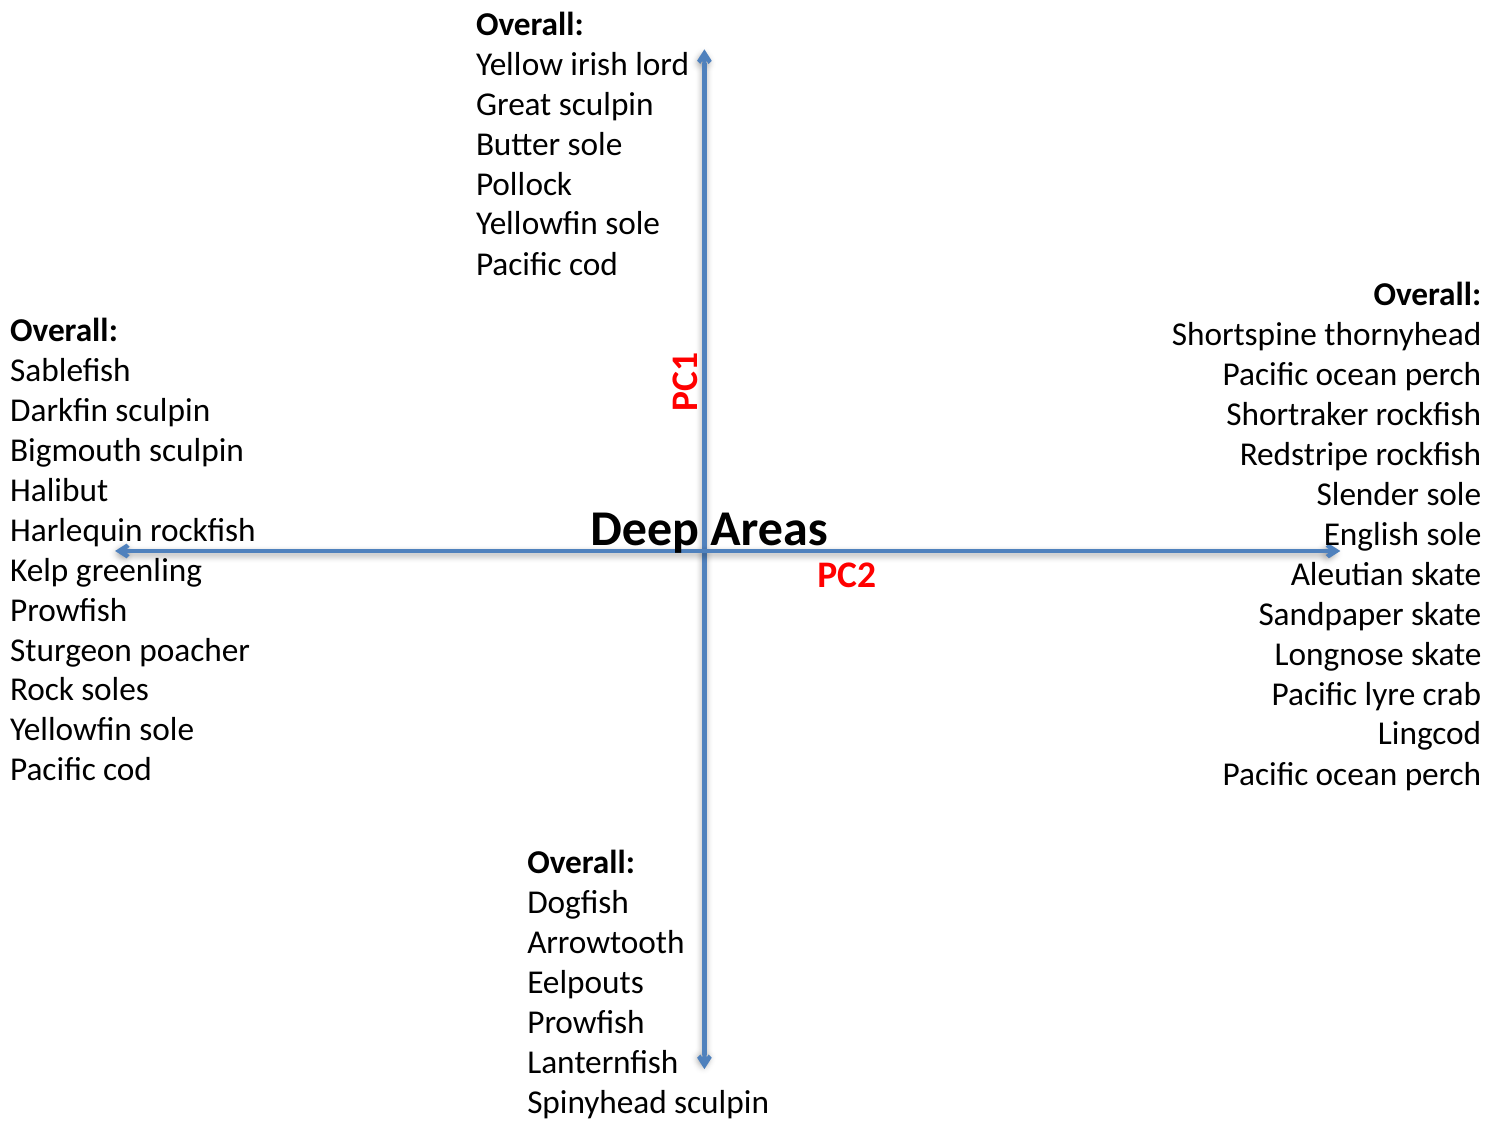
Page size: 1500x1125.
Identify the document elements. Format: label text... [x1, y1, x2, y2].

text_box Deep Areas [708, 559, 802, 563]
text_box Deep Areas [575, 487, 700, 550]
text_box Deep Areas [708, 487, 1052, 550]
text_box PC2 [802, 542, 910, 550]
text_box PC1 [652, 321, 700, 427]
text_box Deep Areas [575, 559, 700, 563]
text_box Overall: Sablefish Darkfin sculpin Bigmouth sculpin Halibut Harlequin rockfish Kelp greenling Prowfish Sturgeon poacher Rock soles Yellowfin sole Pacific cod [0, 300, 358, 795]
text_box Overall: Shortspine thornyhead Pacific ocean perch Shortraker rockfish Redstripe rockfish Slender sole English sole Aleutian skate Sandpaper skate Longnose skate Pacific lyre crab Lingcod Pacific ocean perch [1052, 265, 1497, 799]
text_box PC2 [802, 559, 910, 603]
text_box Overall: Dogfish Arrowtooth Eelpouts Prowfish Lanternfish Spinyhead sculpin [512, 832, 875, 1125]
text_box Deep Areas [910, 559, 1052, 563]
text_box Overall: Yellow irish lord Great sculpin Butter sole Pollock Yellowfin sole Pacific cod [461, 0, 823, 289]
text_box PC1 [708, 321, 712, 427]
